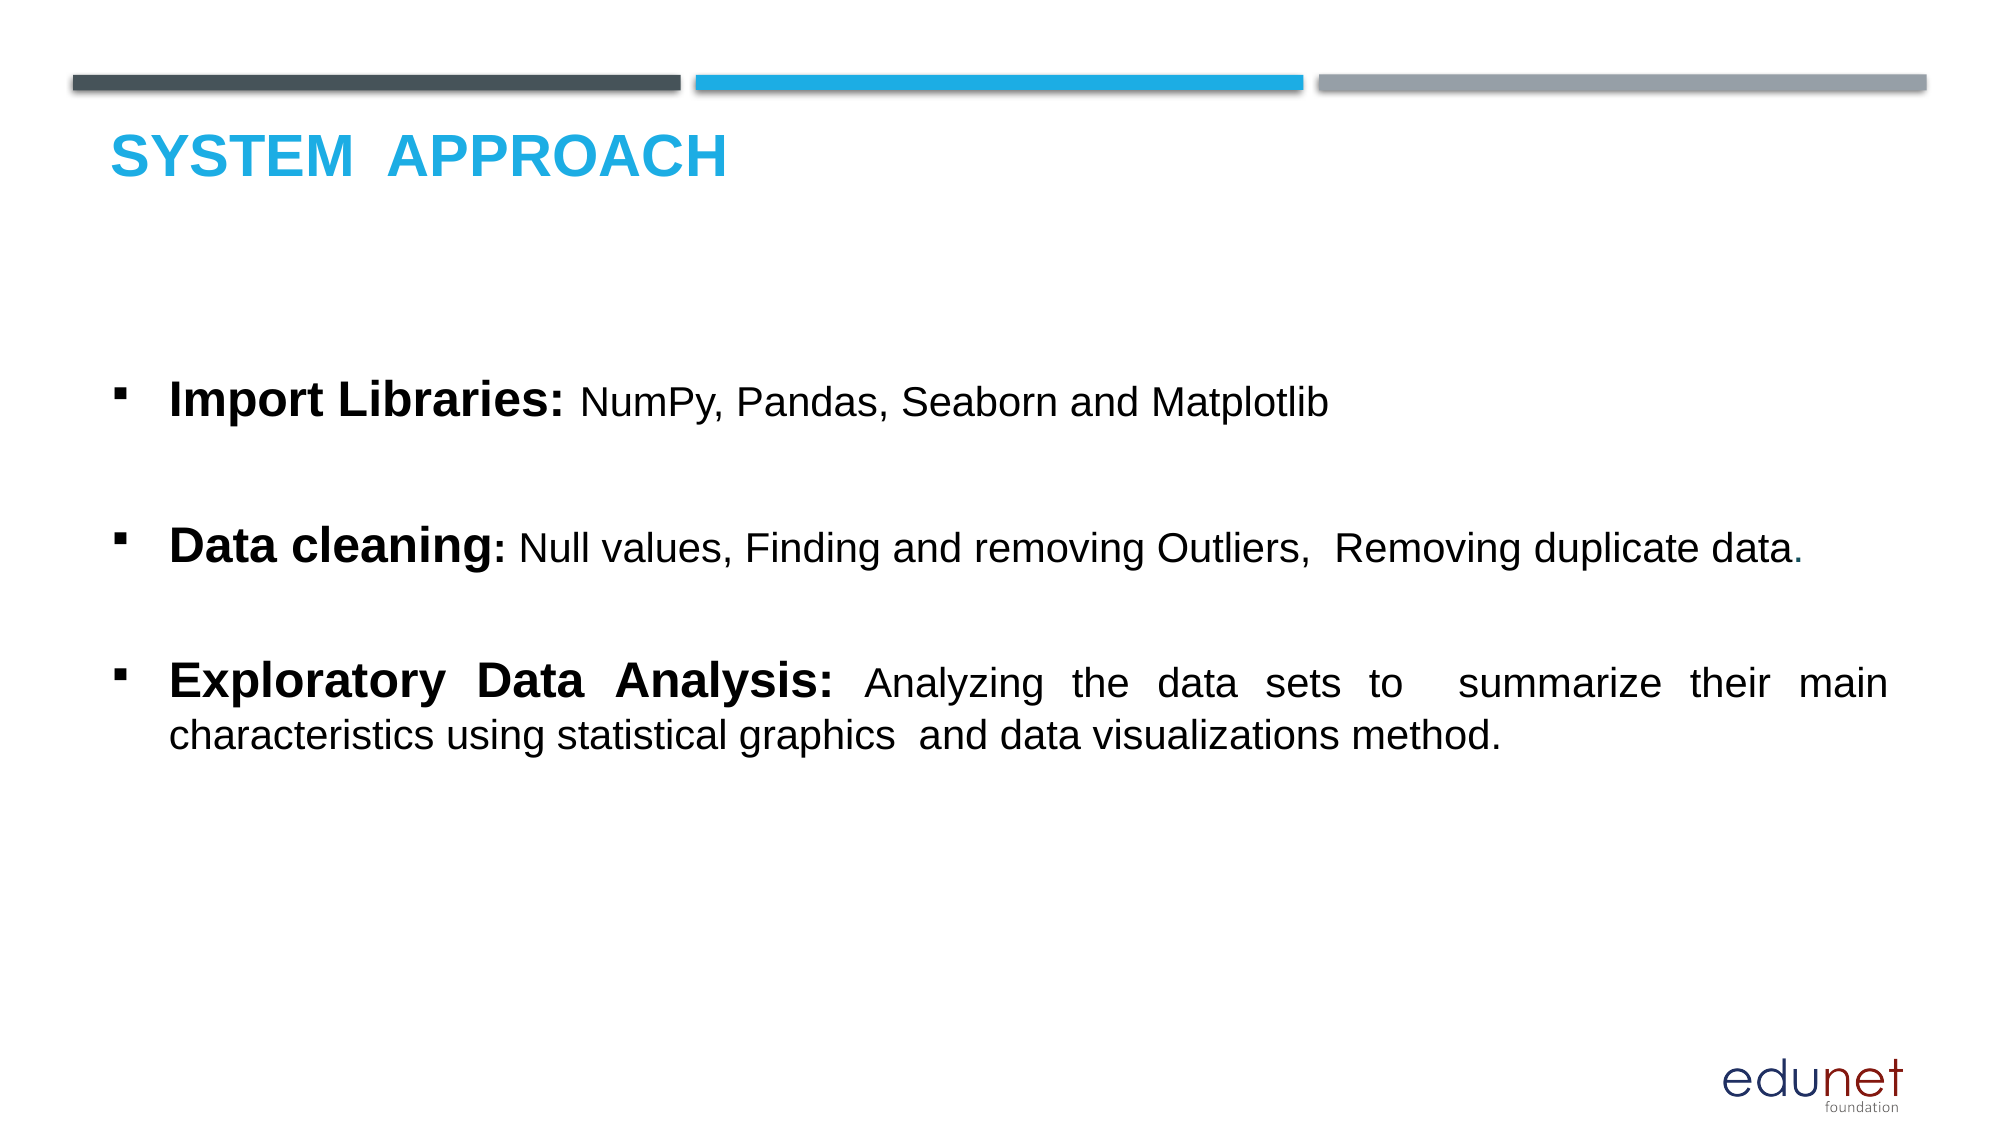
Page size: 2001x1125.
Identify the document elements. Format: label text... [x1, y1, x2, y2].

title System Approach [95, 108, 1905, 196]
list Import Libraries: NumPy, Pandas, Seaborn and Matplotlib Data cleaning: Null values, Finding and removing Outliers, Removing duplicate data. Exploratory Data Analysis: Analyzing the data sets to summarize their main characteristics using statistical graphics and data visualizations method. [95, 213, 1905, 981]
picture [1719, 1056, 1905, 1116]
